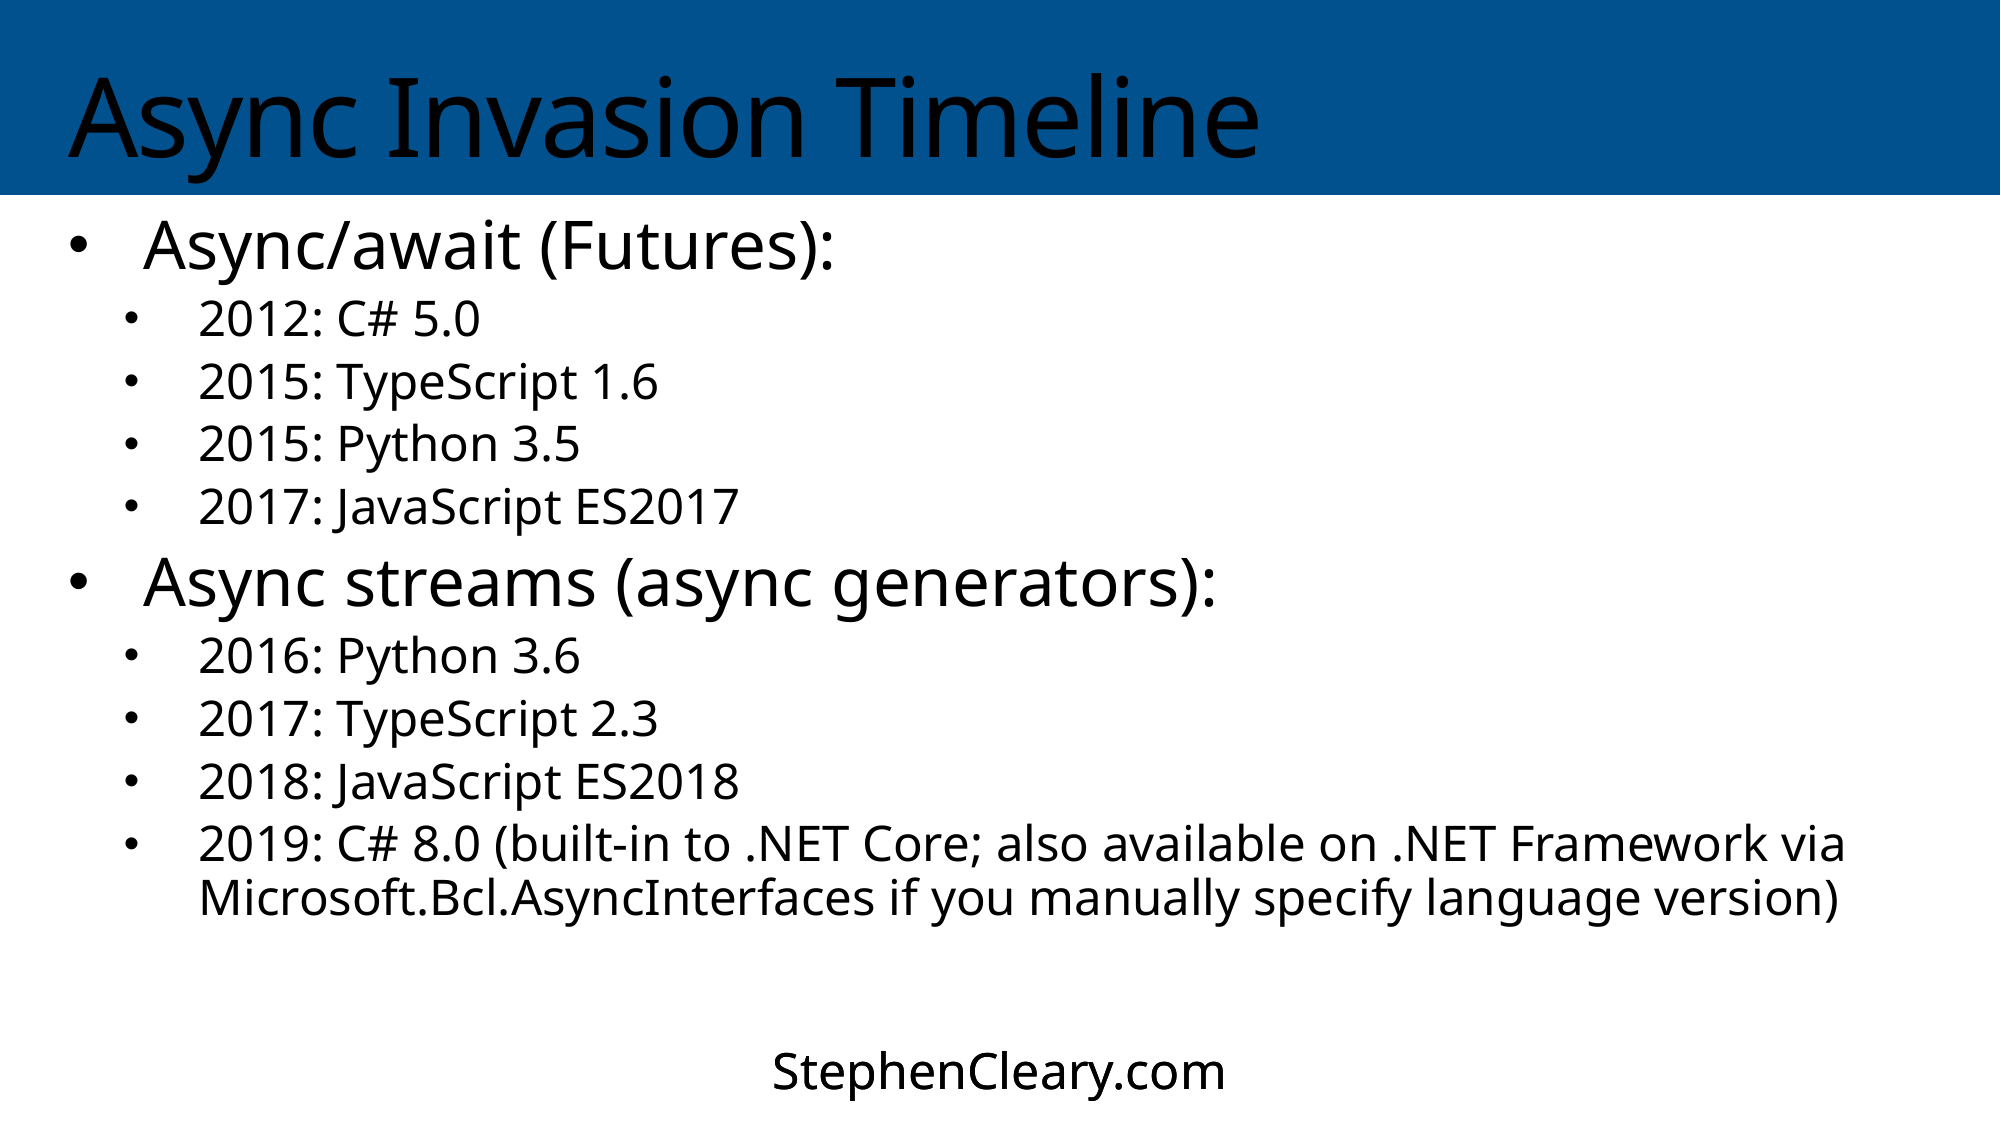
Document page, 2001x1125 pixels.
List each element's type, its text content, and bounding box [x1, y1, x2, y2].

title Async Invasion Timeline [44, 47, 1957, 196]
list Async/await (Futures): 2012: C# 5.0 2015: TypeScript 1.6 2015: Python 3.5 2017: JavaScript ES2017 Async streams (async generators): 2016: Python 3.6 2017: TypeScript 2.3 2018: JavaScript ES2018 2019: C# 8.0 (built-in to .NET Core; also available on .NET Framework via Microsoft.Bcl.AsyncInterfaces if you manually specify language version) [44, 196, 1956, 967]
